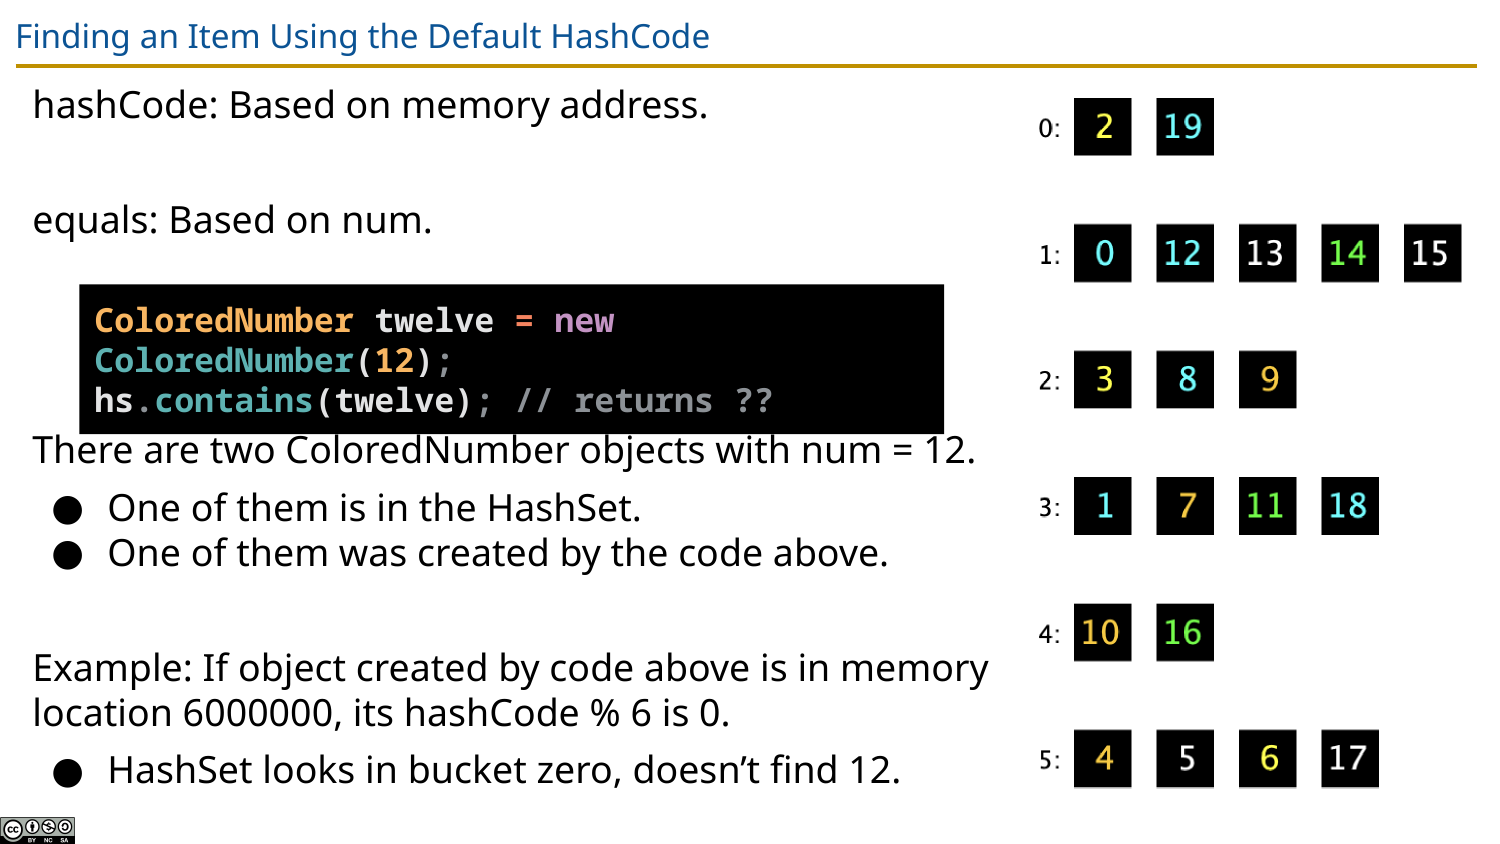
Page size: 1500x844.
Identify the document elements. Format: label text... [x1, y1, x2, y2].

picture [0, 817, 75, 844]
title Finding an Item Using the Default HashCode [0, 0, 1398, 65]
text_box ColoredNumber twelve = new ColoredNumber(12); hs.contains(twelve); // returns ?? [79, 284, 945, 435]
picture [1017, 76, 1485, 821]
list hashCode: Based on memory address. equals: Based on num. There are two ColoredNumber objects with num = 12. One of them is in the HashSet. One of them was created by the code above. Example: If object created by code above is in memory location 6000000, its hashCode % 6 is 0. HashSet looks in bucket zero, doesn’t find 12. [17, 65, 1034, 627]
